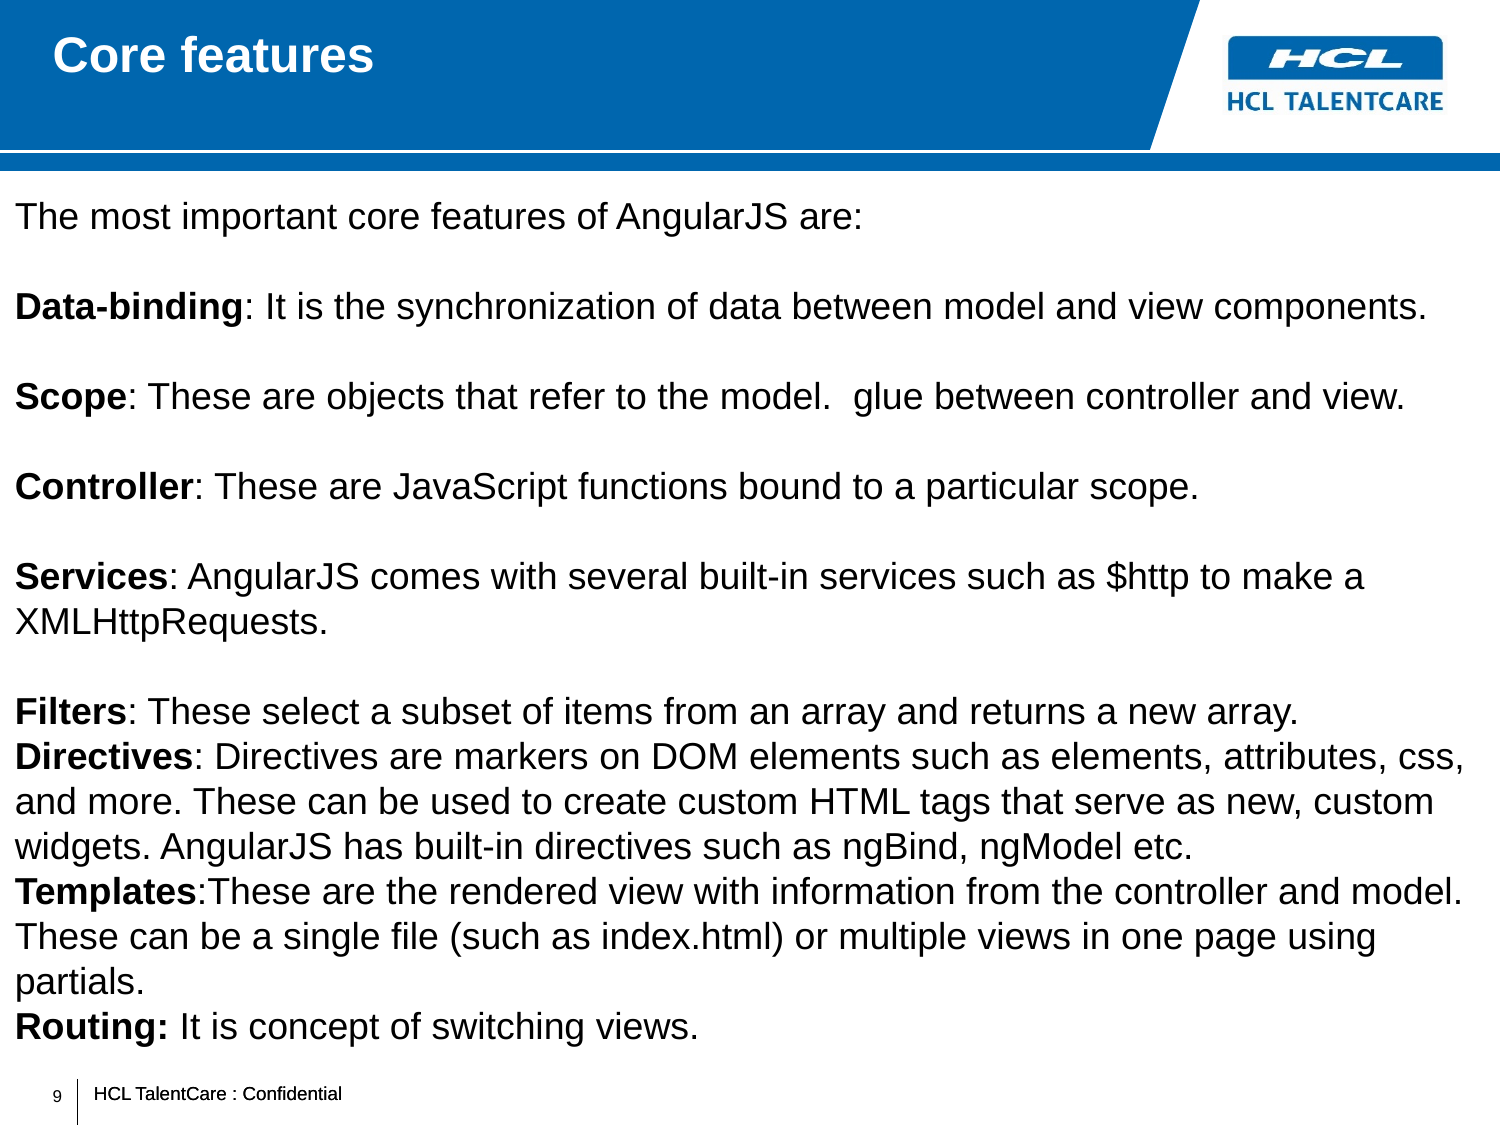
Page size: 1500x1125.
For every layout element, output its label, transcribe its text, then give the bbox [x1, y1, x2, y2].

picture [1222, 35, 1448, 115]
text_box The most important core features of AngularJS are: Data-binding: It is the synchronization of data between model and view components. Scope: These are objects that refer to the model. glue between controller and view. Controller: These are JavaScript functions bound to a particular scope. Services: AngularJS comes with several built-in services such as $http to make a XMLHttpRequests. Filters: These select a subset of items from an array and returns a new array. Directives: Directives are markers on DOM elements such as elements, attributes, css, and more. These can be used to create custom HTML tags that serve as new, custom widgets. AngularJS has built-in directives such as ngBind, ngModel etc. Templates:These are the rendered view with information from the controller and model. These can be a single file (such as index.html) or multiple views in one page using partials. Routing: It is concept of switching views. [0, 184, 1500, 1055]
title Core features [38, 0, 1192, 166]
